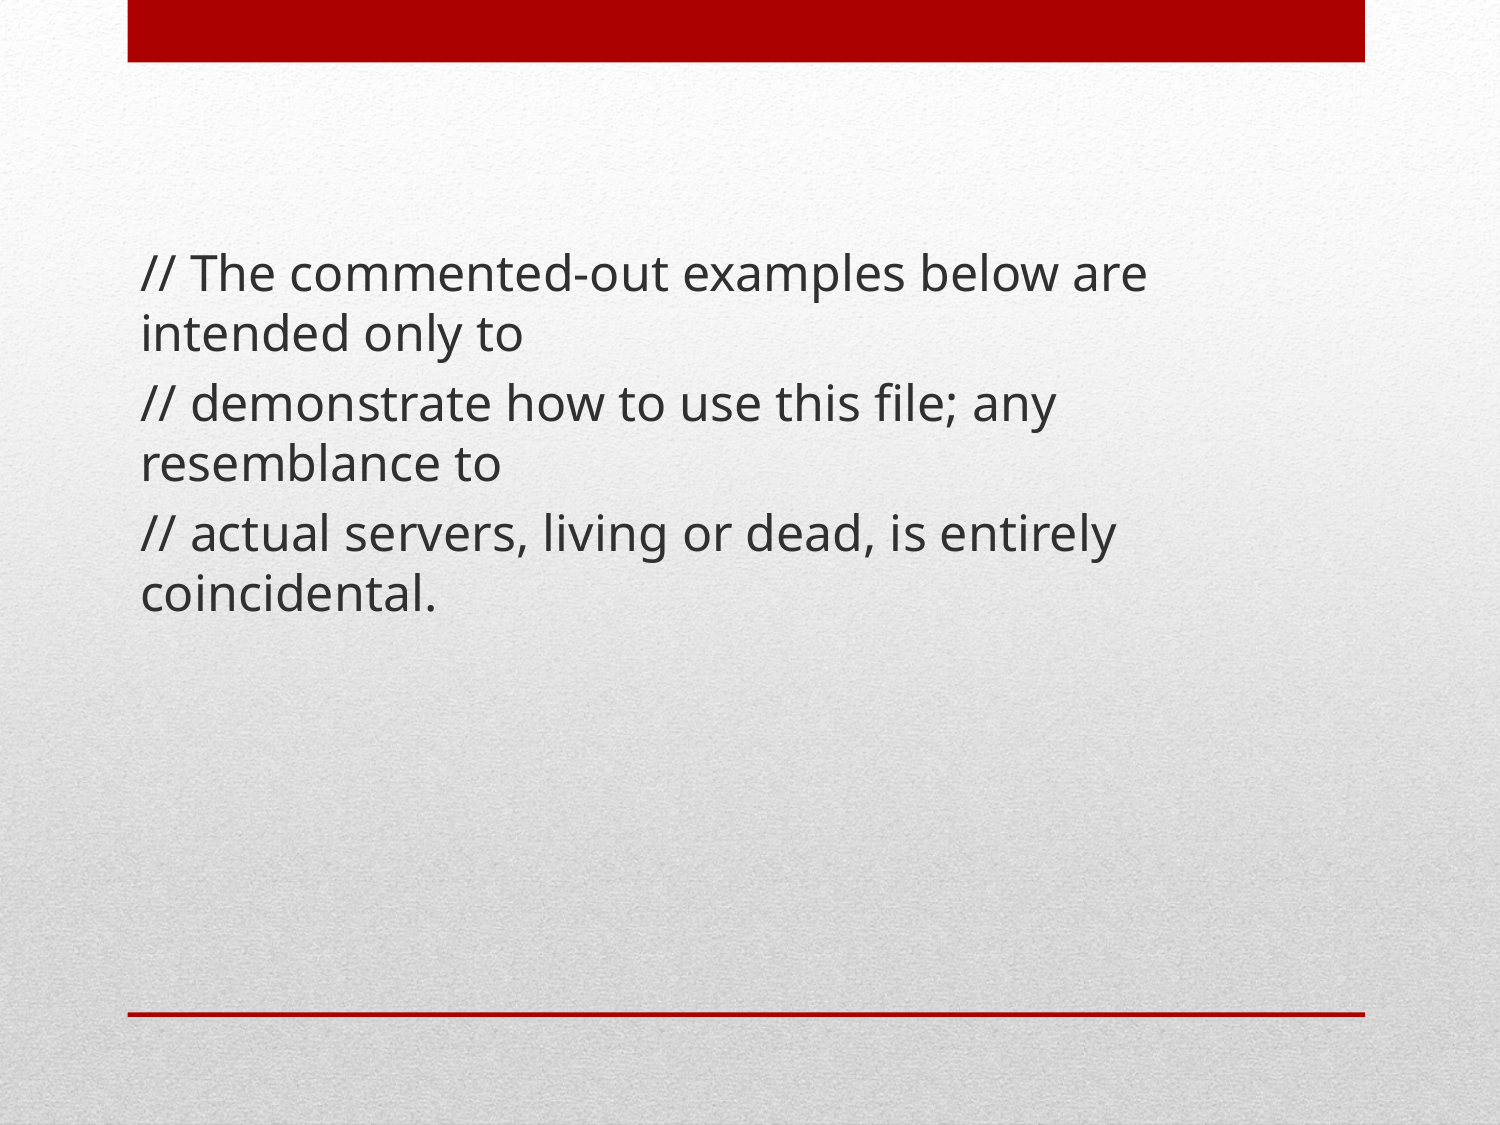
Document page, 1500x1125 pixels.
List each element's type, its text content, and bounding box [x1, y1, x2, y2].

list // The commented-out examples below are intended only to // demonstrate how to use this file; any resemblance to // actual servers, living or dead, is entirely coincidental. [125, 112, 1363, 750]
